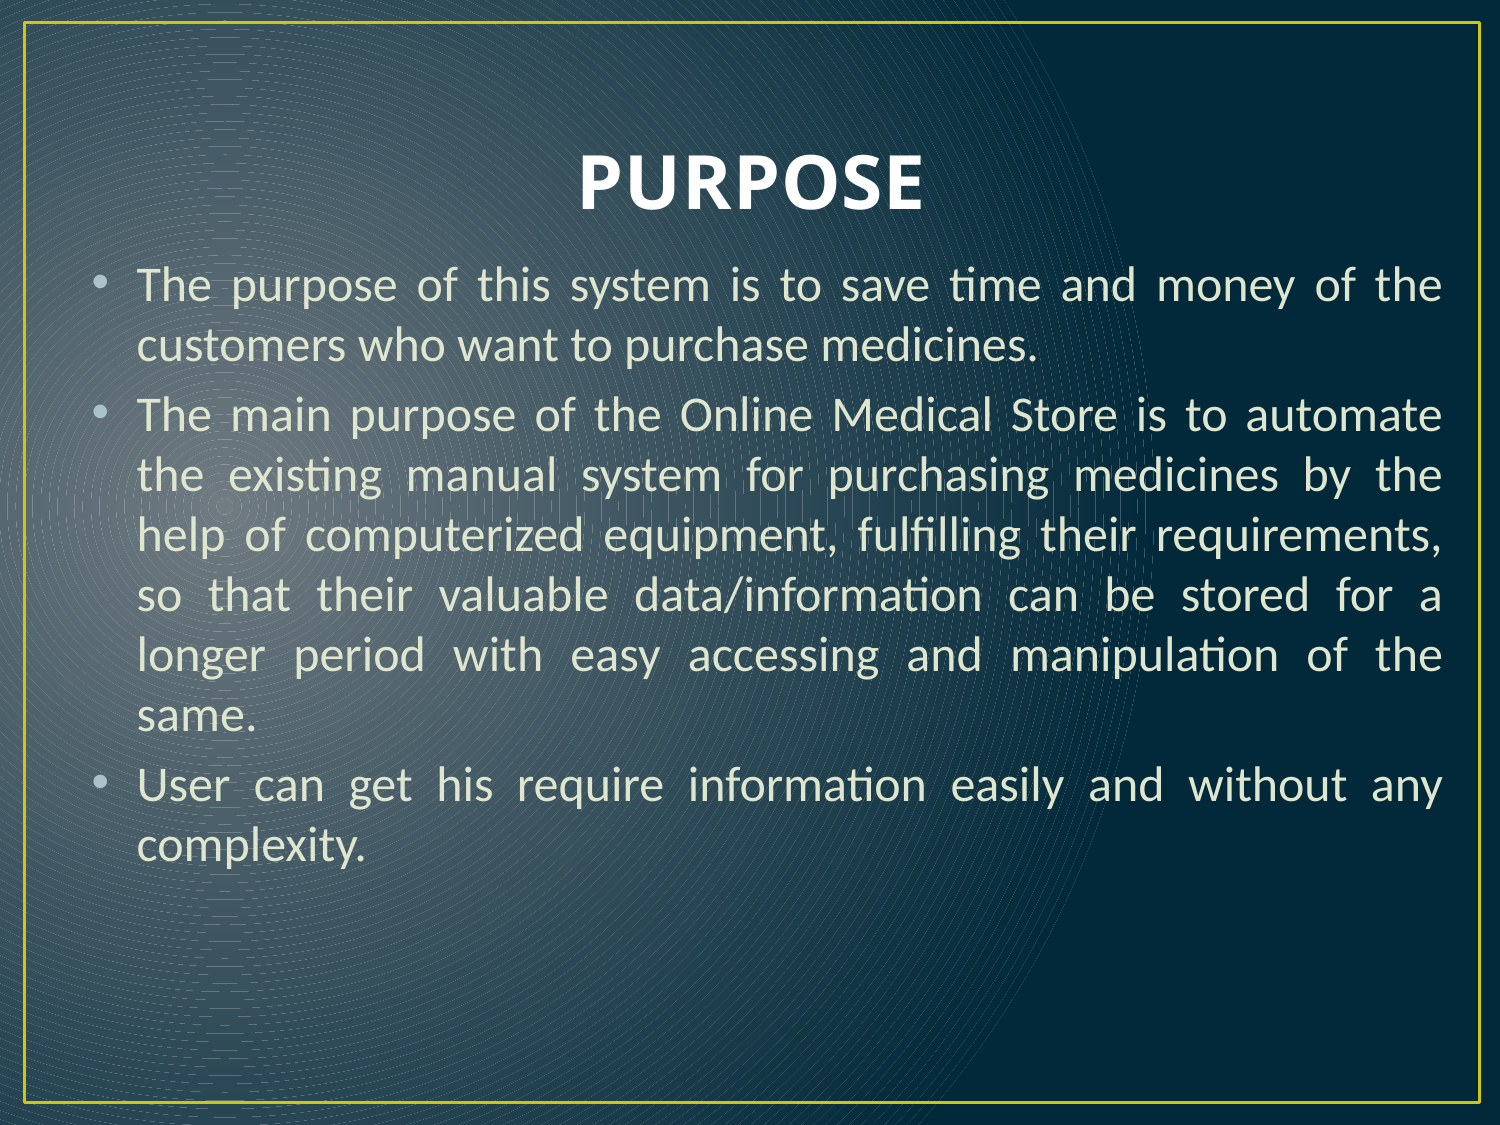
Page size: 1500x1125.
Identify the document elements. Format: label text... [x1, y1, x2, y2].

list The purpose of this system is to save time and money of the customers who want to purchase medicines. The main purpose of the Online Medical Store is to automate the existing manual system for purchasing medicines by the help of computerized equipment, fulfilling their requirements, so that their valuable data/information can be stored for a longer period with easy accessing and manipulation of the same. User can get his require information easily and without any complexity. [76, 243, 1459, 1071]
title PURPOSE [76, 78, 1427, 232]
